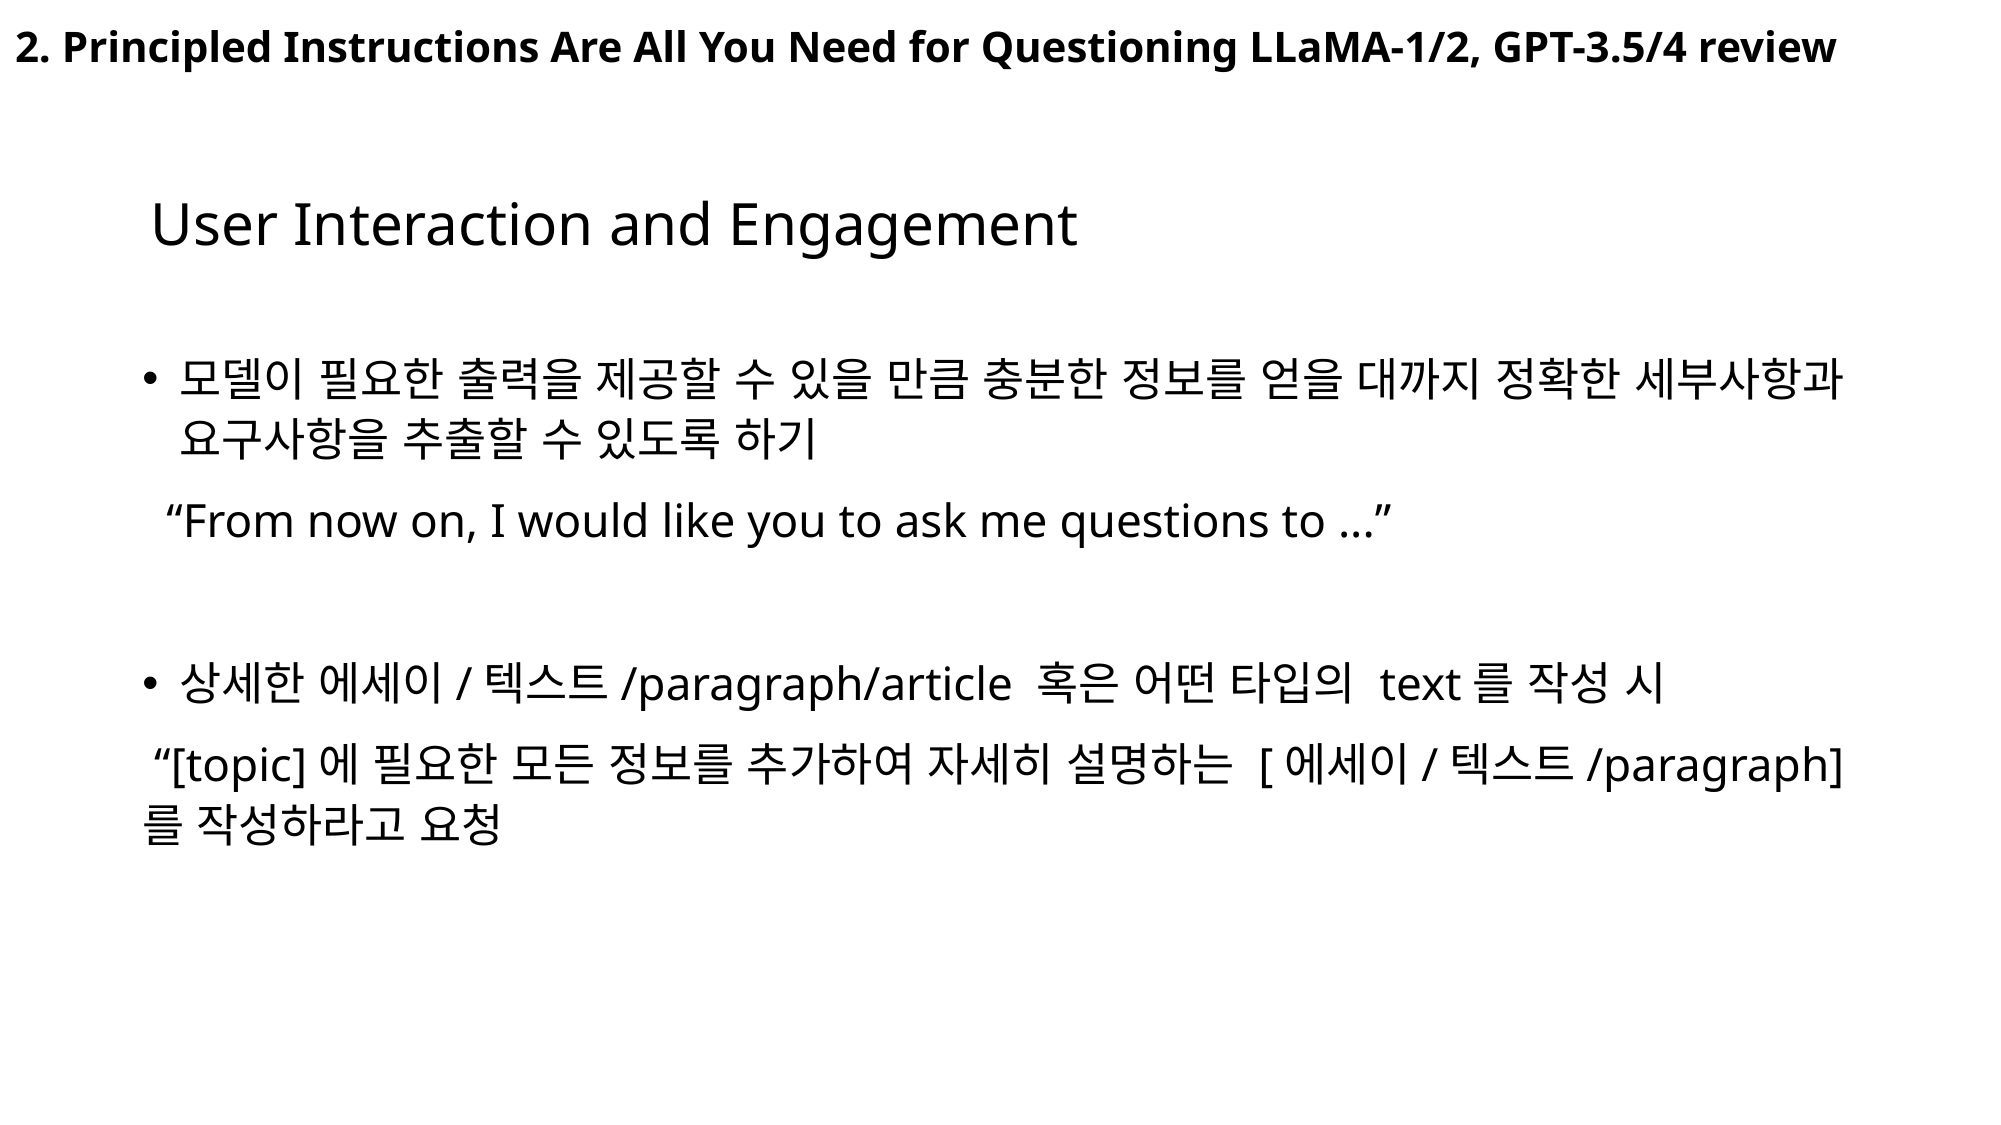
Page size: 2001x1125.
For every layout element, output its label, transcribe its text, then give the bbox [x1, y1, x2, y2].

list 모델이 필요한 출력을 제공할 수 있을 만큼 충분한 정보를 얻을 대까지 정확한 세부사항과 요구사항을 추출할 수 있도록 하기 “From now on, I would like you to ask me questions to ...” 상세한 에세이/텍스트/paragraph/article 혹은 어떤 타입의 text를 작성 시 “[topic]에 필요한 모든 정보를 추가하여 자세히 설명하는 [에세이/텍스트/paragraph]를 작성하라고 요청 [127, 337, 1873, 1023]
title 2. Principled Instructions Are All You Need for Questioning LLaMA-1/2, GPT-3.5/4 review [0, 0, 2000, 148]
text_box User Interaction and Engagement [135, 117, 1861, 336]
